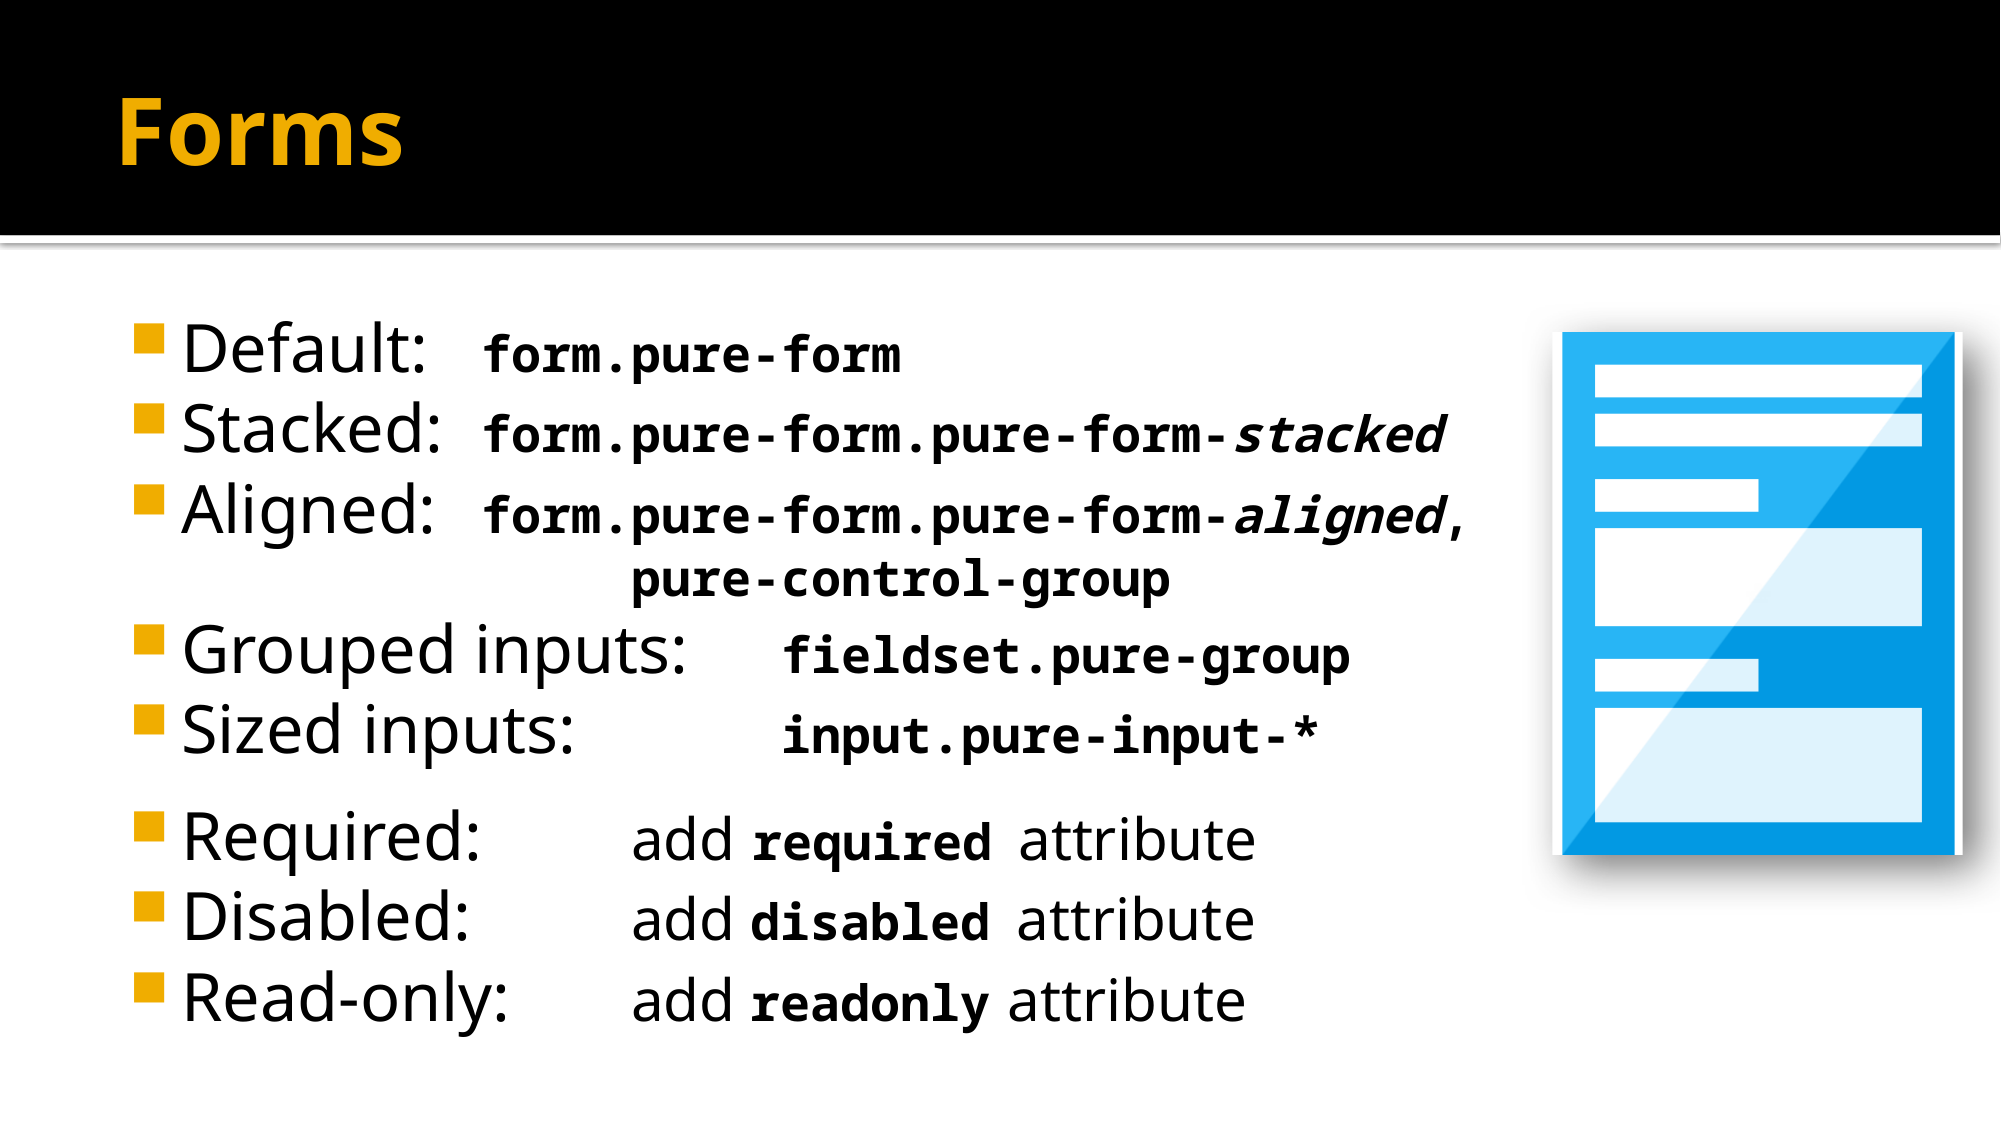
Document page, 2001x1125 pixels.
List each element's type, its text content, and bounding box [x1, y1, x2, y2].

title Forms [99, 25, 1900, 231]
list Default: form.pure-form Stacked: form.pure-form.pure-form-stacked Aligned: form.pure-form.pure-form-aligned, pure-control-group Grouped inputs: fieldset.pure-group Sized inputs: input.pure-input-* Required: add required attribute Disabled: add disabled attribute Read-only: add readonly attribute [99, 291, 1514, 1050]
picture [1552, 332, 1963, 855]
